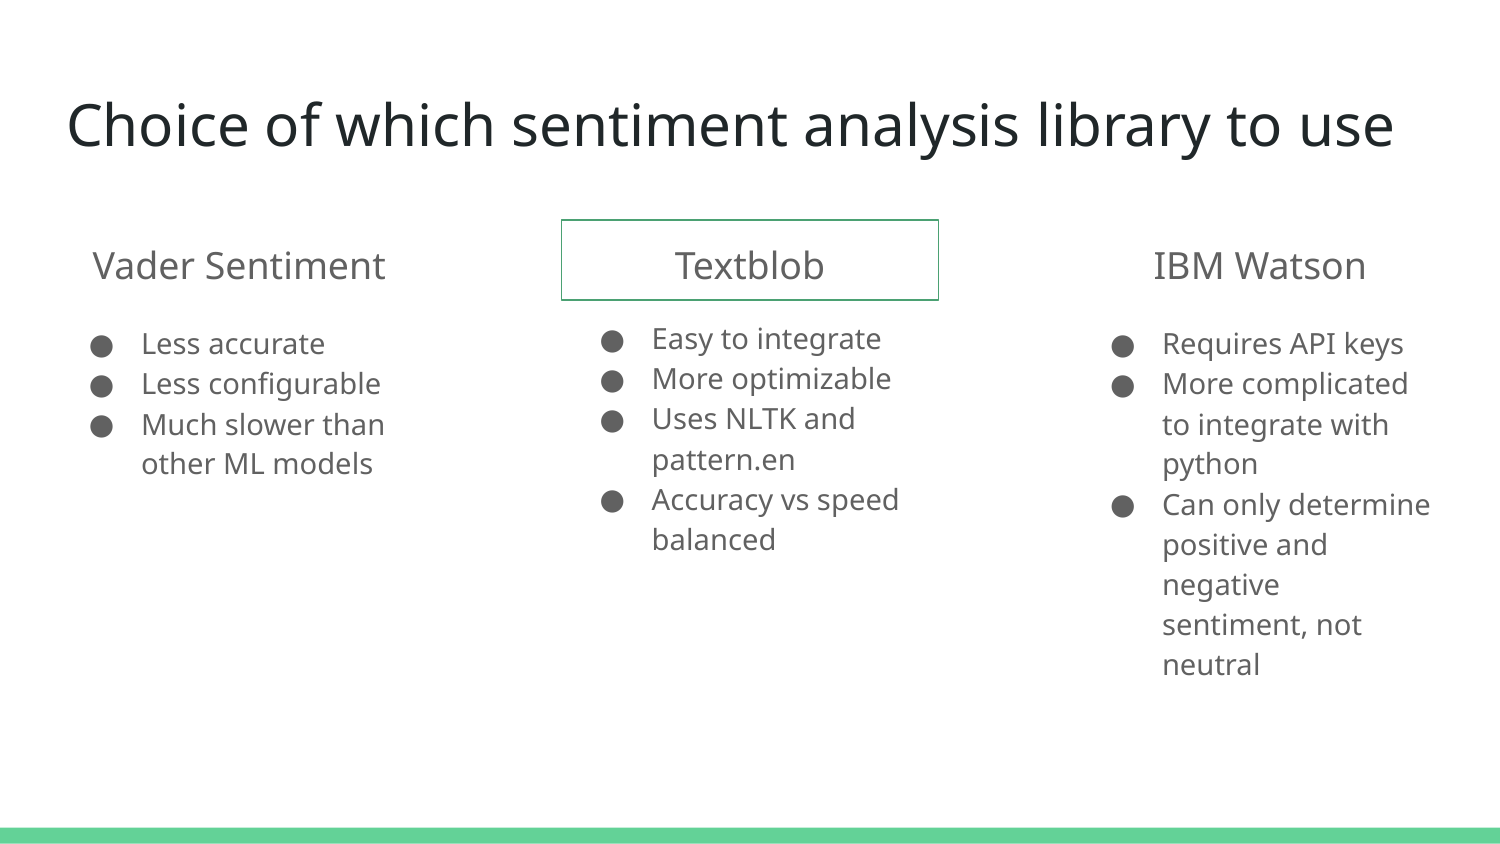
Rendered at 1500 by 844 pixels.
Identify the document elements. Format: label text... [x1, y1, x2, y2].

list Easy to integrate More optimizable Uses NLTK and pattern.en Accuracy vs speed balanced [561, 300, 939, 666]
list Textblob [561, 220, 939, 300]
title Choice of which sentiment analysis library to use [51, 72, 1449, 167]
list Vader Sentiment Less accurate Less configurable Much slower than other ML models [51, 220, 428, 732]
list IBM Watson Requires API keys More complicated to integrate with python Can only determine positive and negative sentiment, not neutral [1072, 220, 1449, 719]
